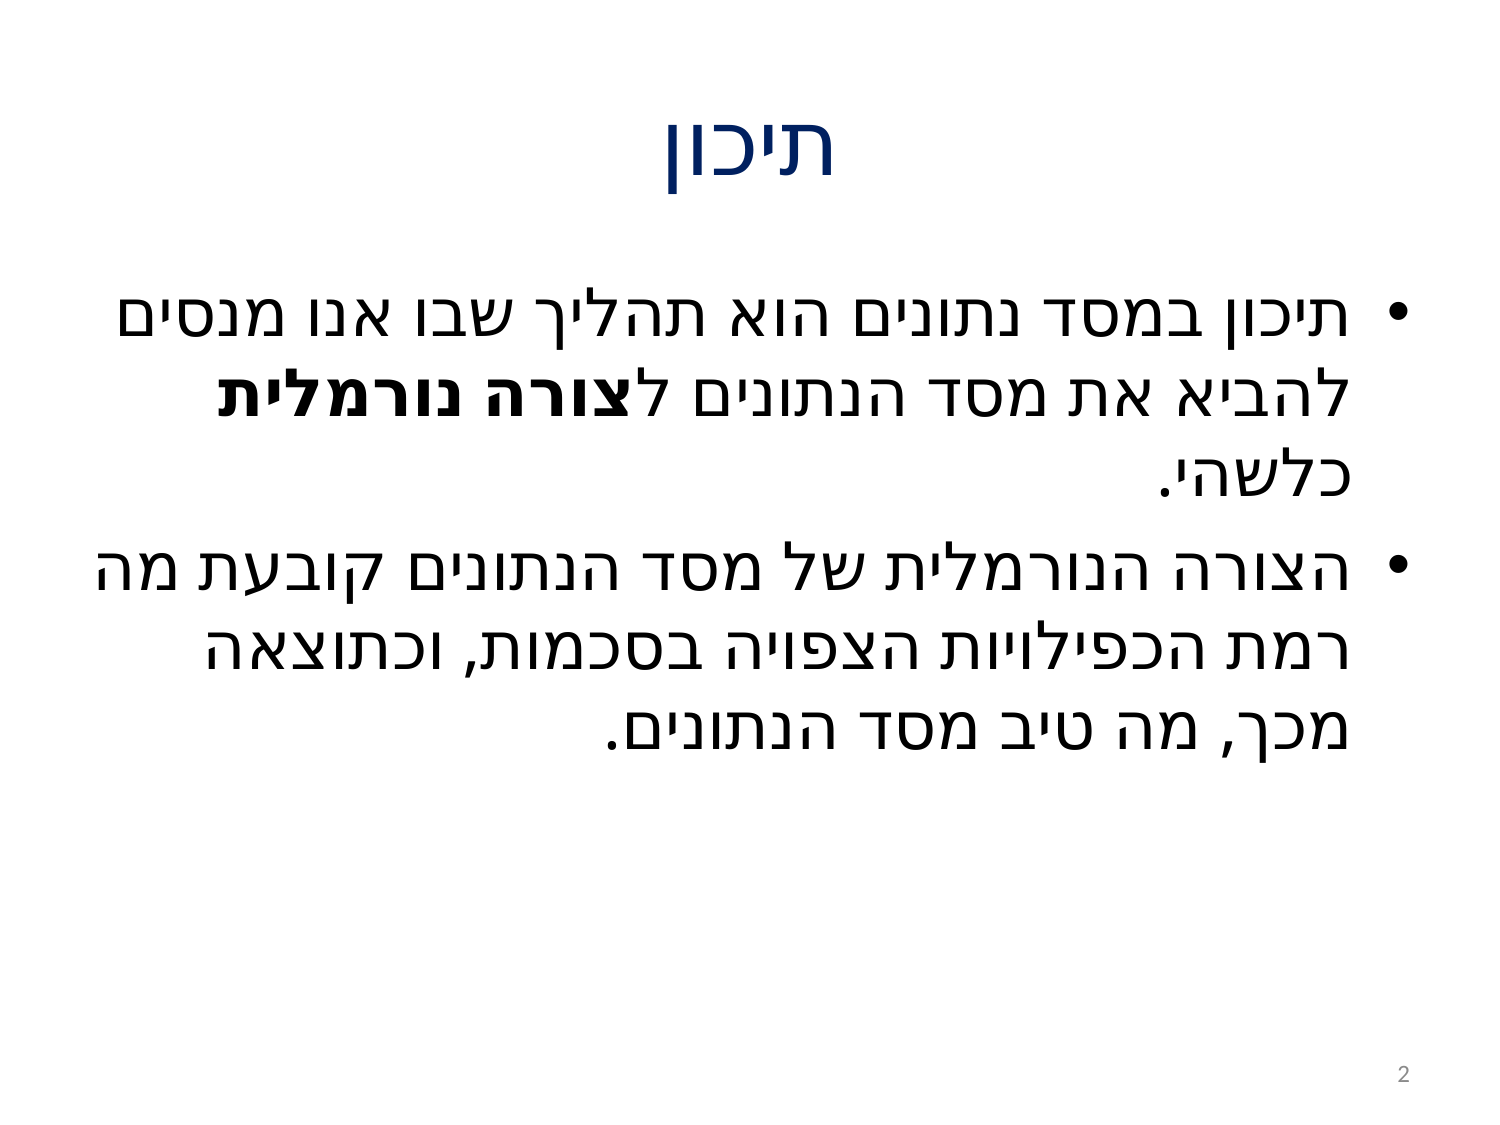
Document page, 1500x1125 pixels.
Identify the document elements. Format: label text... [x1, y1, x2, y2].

slide_number 2 [1074, 1042, 1425, 1103]
title תיכון [75, 45, 1425, 233]
list תיכון במסד נתונים הוא תהליך שבו אנו מנסים להביא את מסד הנתונים לצורה נורמלית כלשהי. הצורה הנורמלית של מסד הנתונים קובעת מה רמת הכפילויות הצפויה בסכמות, וכתוצאה מכך, מה טיב מסד הנתונים. [75, 262, 1425, 1005]
